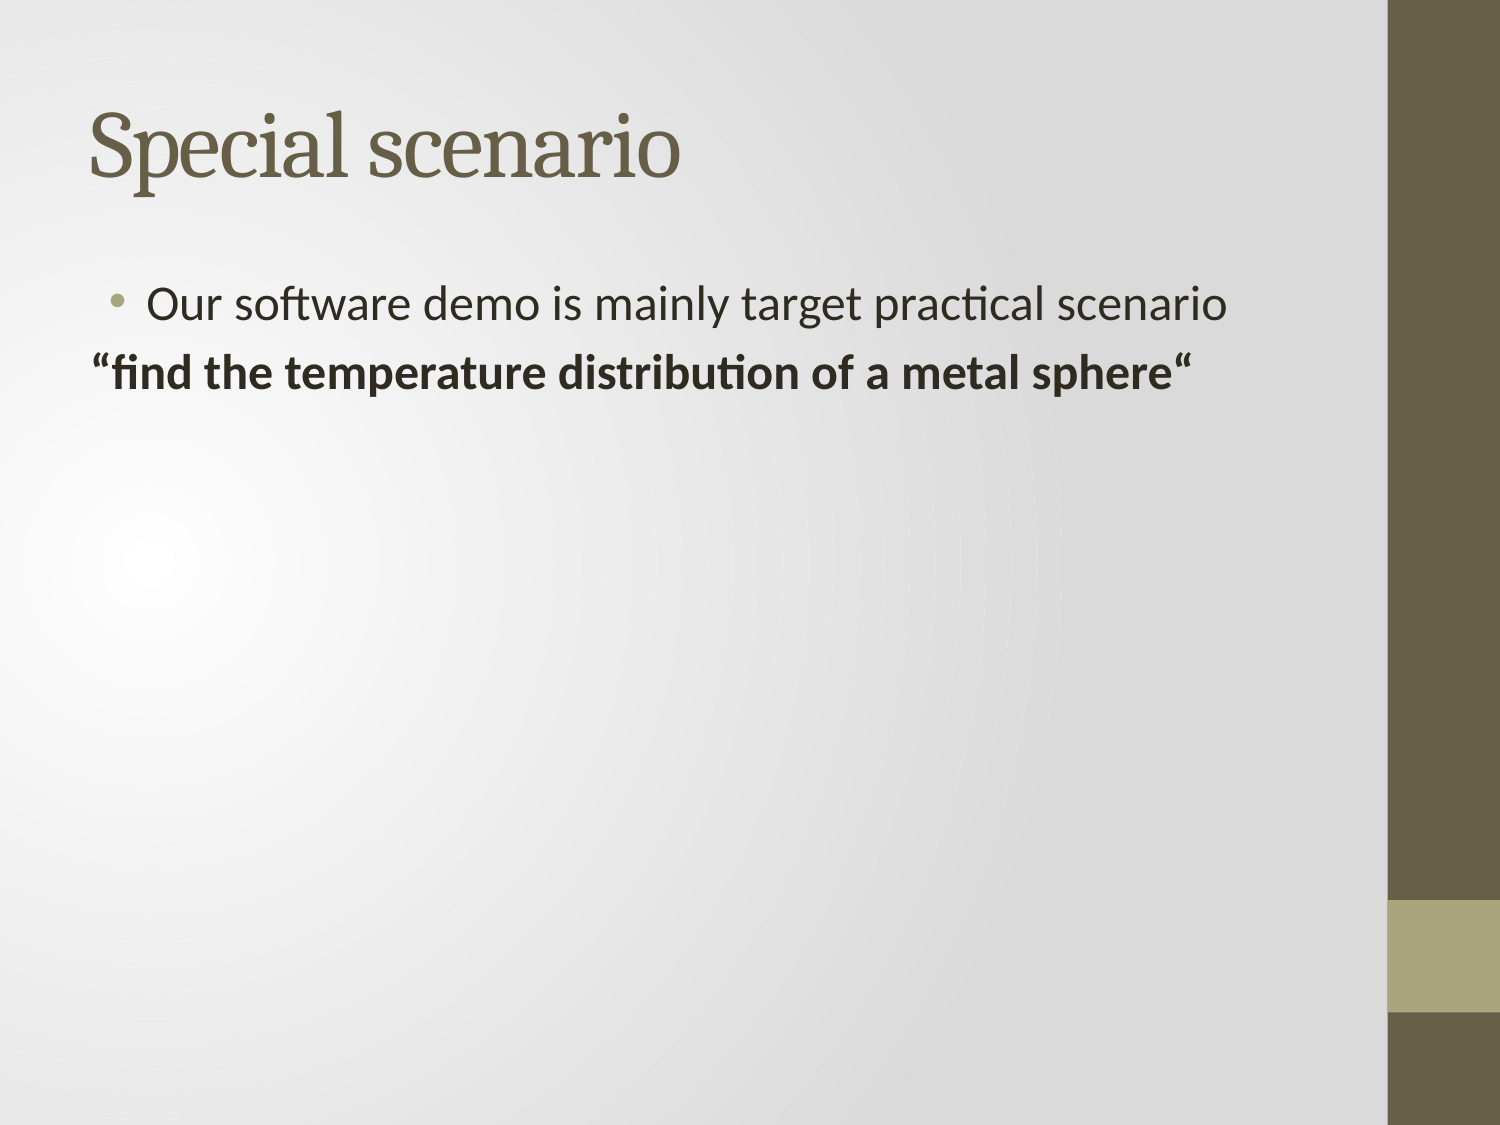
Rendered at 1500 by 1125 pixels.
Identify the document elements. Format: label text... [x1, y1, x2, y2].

title Special scenario [75, 45, 1325, 233]
list Our software demo is mainly target practical scenario “find the temperature distribution of a metal sphere“ [75, 262, 1325, 1050]
